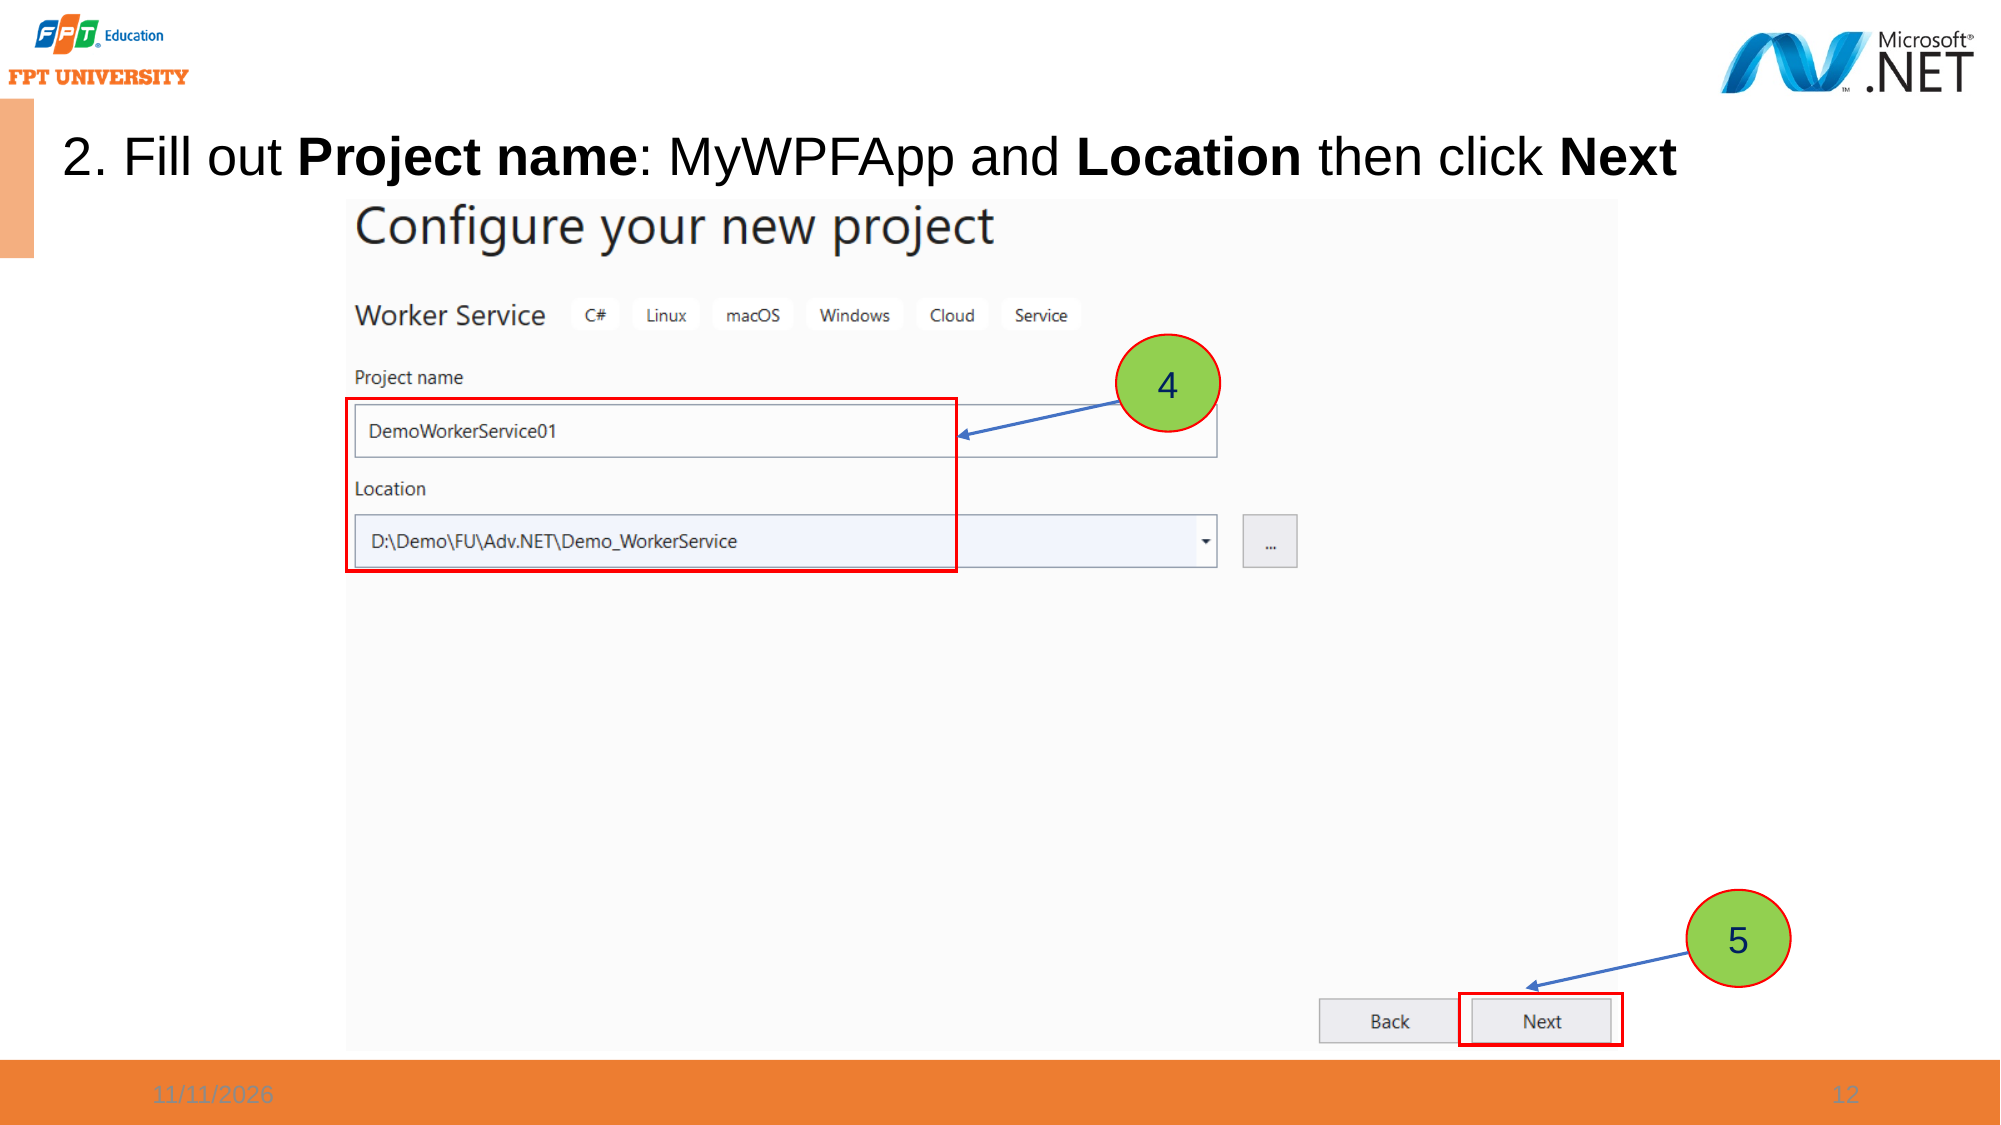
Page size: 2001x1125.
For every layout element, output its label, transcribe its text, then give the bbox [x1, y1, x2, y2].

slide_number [137, 1063, 588, 1123]
text_box 2. Fill out Project name: MyWPFApp and Location then click Next [47, 113, 1953, 194]
picture [1685, 0, 2001, 126]
picture [1, 0, 196, 95]
slide_number 12 [1424, 1063, 1875, 1123]
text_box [346, 199, 1791, 1051]
